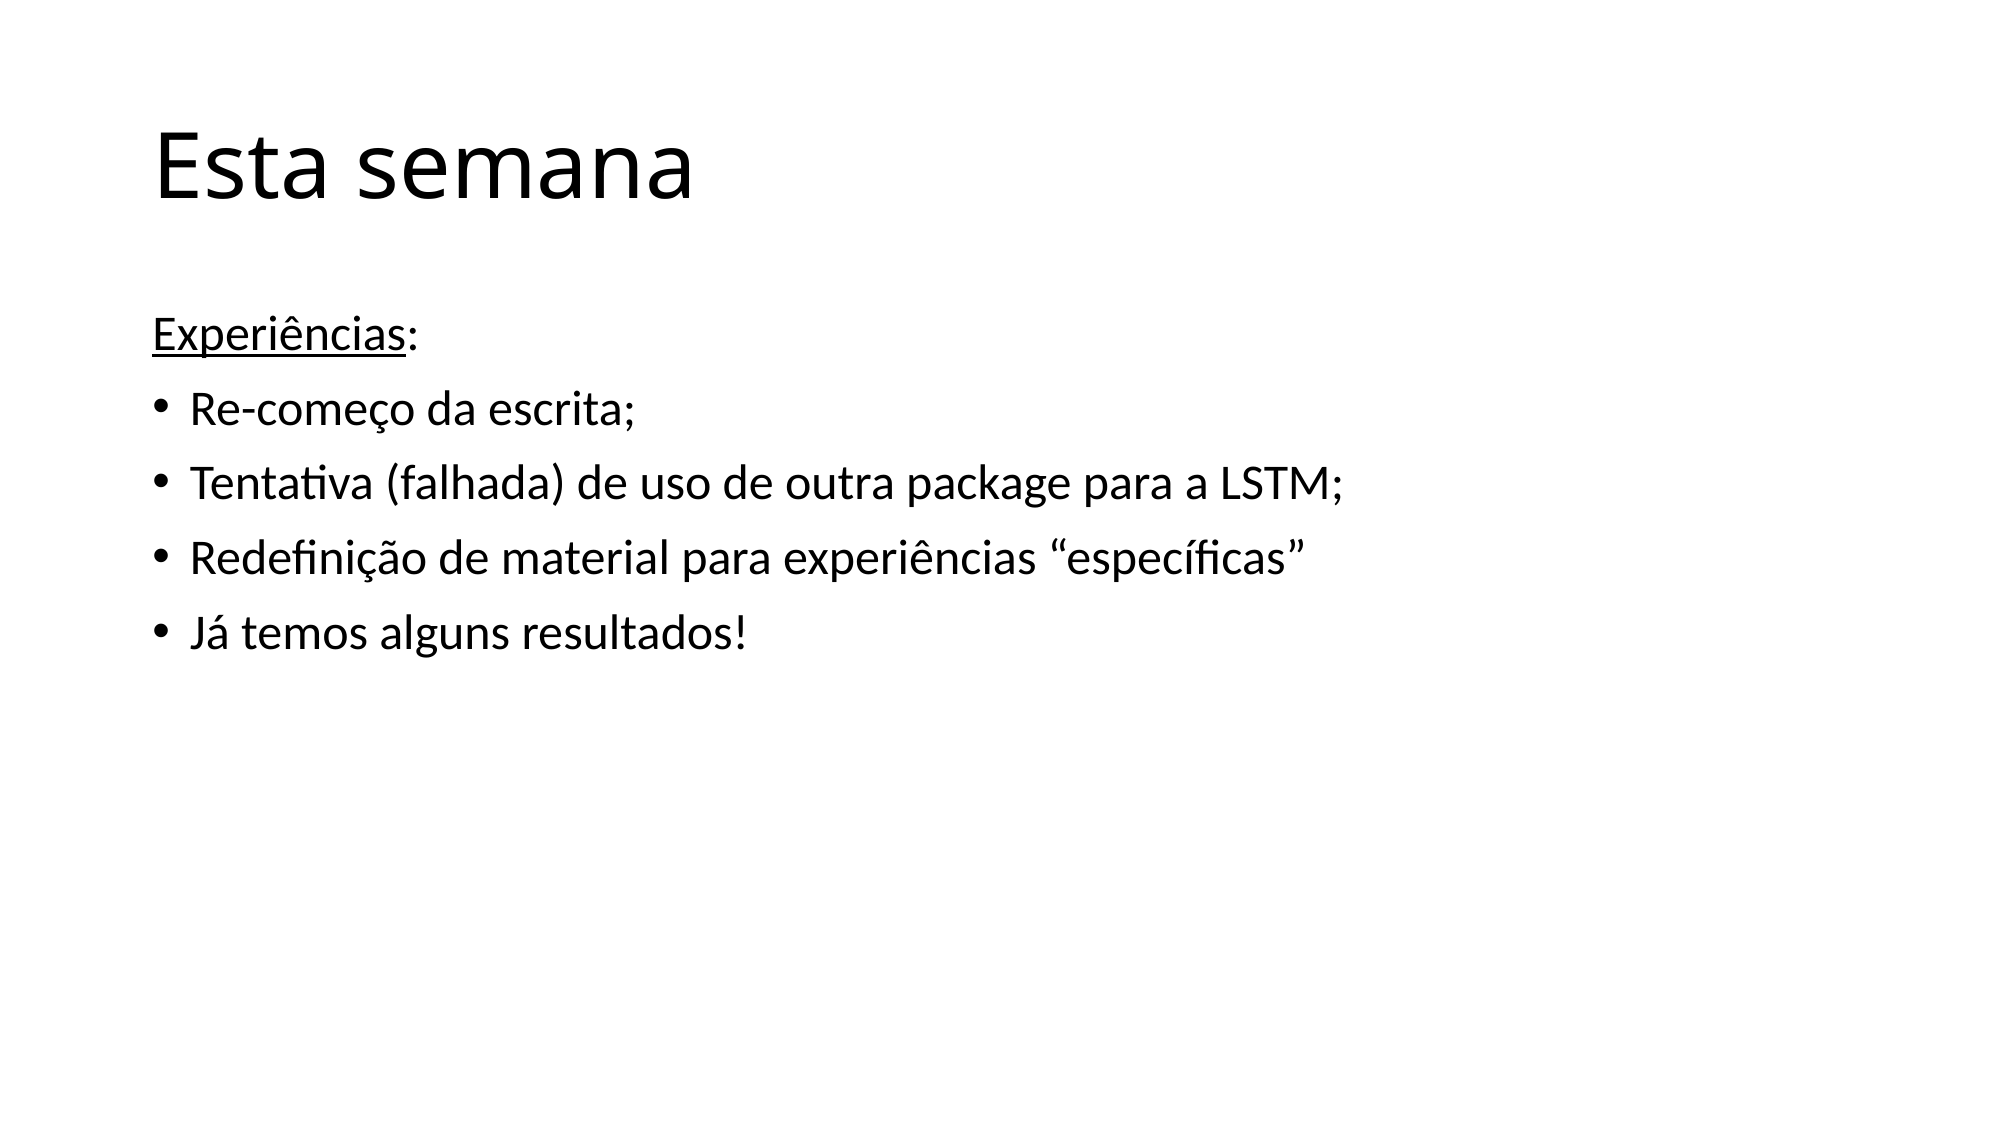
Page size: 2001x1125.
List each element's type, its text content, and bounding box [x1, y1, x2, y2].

list Experiências: Re-começo da escrita; Tentativa (falhada) de uso de outra package para a LSTM; Redefinição de material para experiências “específicas” Já temos alguns resultados! [137, 299, 1863, 1014]
title Esta semana [137, 59, 1863, 278]
